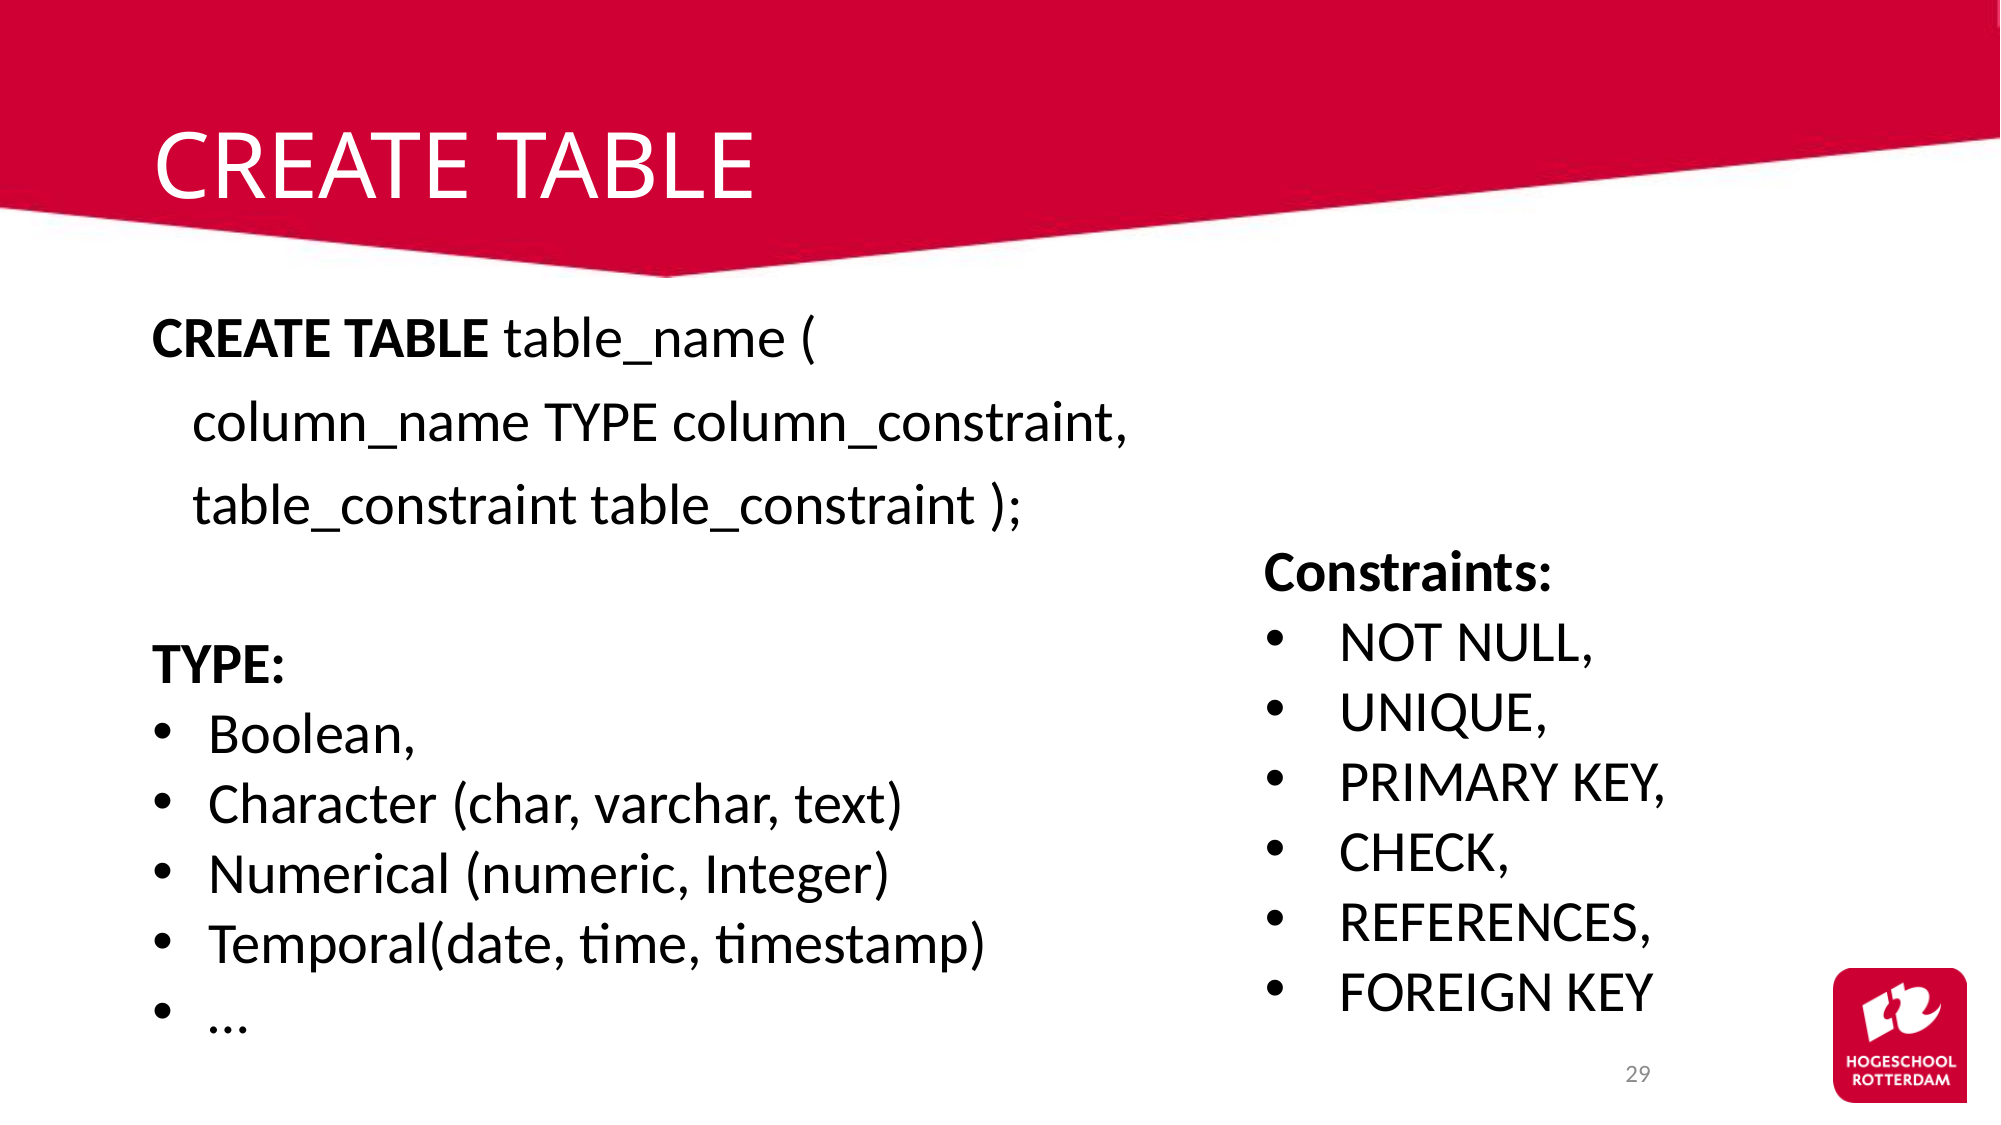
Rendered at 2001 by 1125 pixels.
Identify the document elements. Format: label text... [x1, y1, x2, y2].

slide_number 29 [1412, 1042, 1666, 1103]
text_box Constraints: NOT NULL, UNIQUE, PRIMARY KEY, CHECK, REFERENCES, FOREIGN KEY [1249, 525, 1817, 1030]
picture [1833, 968, 1967, 1103]
text_box TYPE: Boolean, Character (char, varchar, text) Numerical (numeric, Integer) Temporal(date, time, timestamp) … [137, 618, 1049, 1053]
picture [0, 0, 2000, 278]
title CREATE TABLE [137, 59, 1863, 278]
list CREATE TABLE table_name ( column_name TYPE column_constraint, table_constraint table_constraint ); [137, 299, 1863, 1014]
